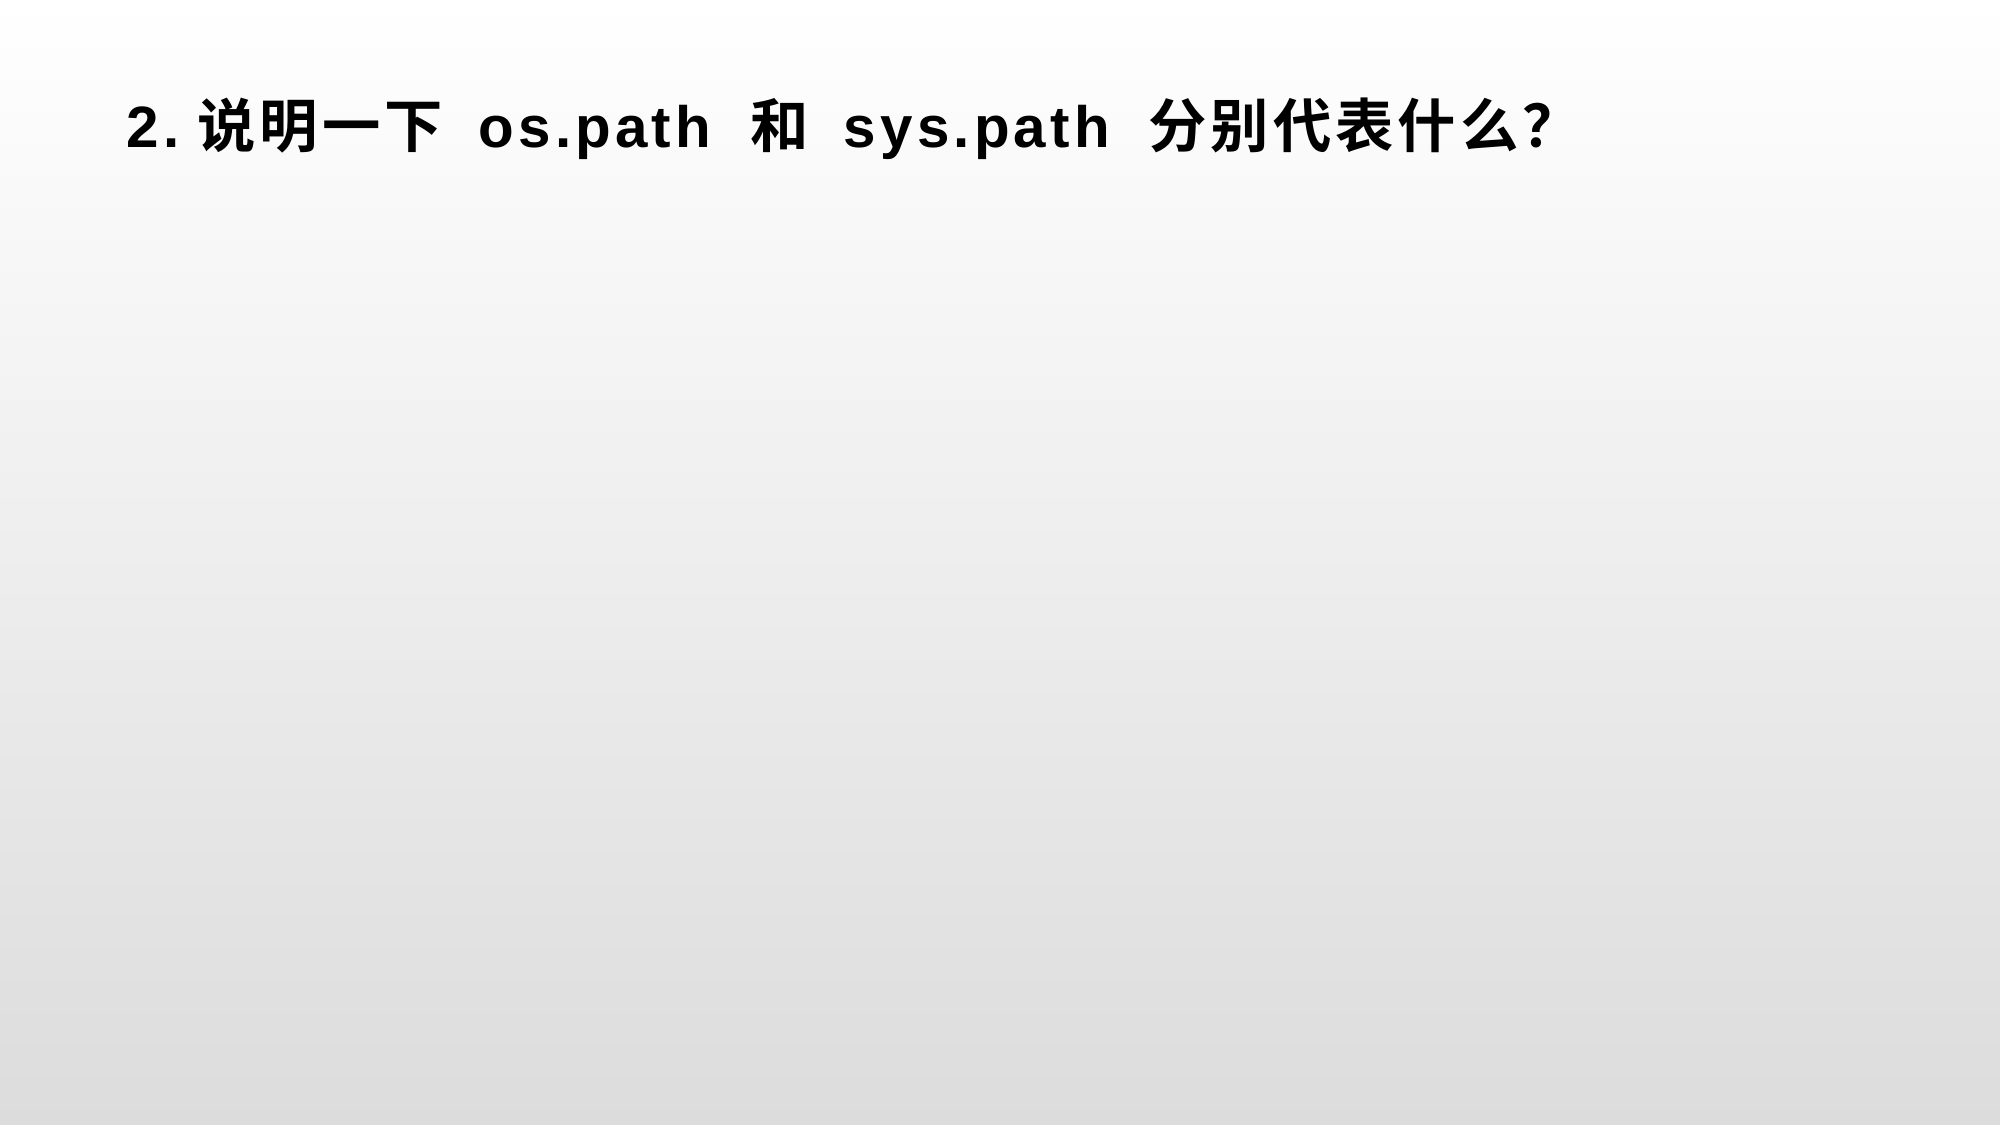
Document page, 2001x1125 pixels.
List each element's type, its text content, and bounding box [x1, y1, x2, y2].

title 2.说明一下 os.path 和 sys.path 分别代表什么？ [109, 70, 1891, 178]
